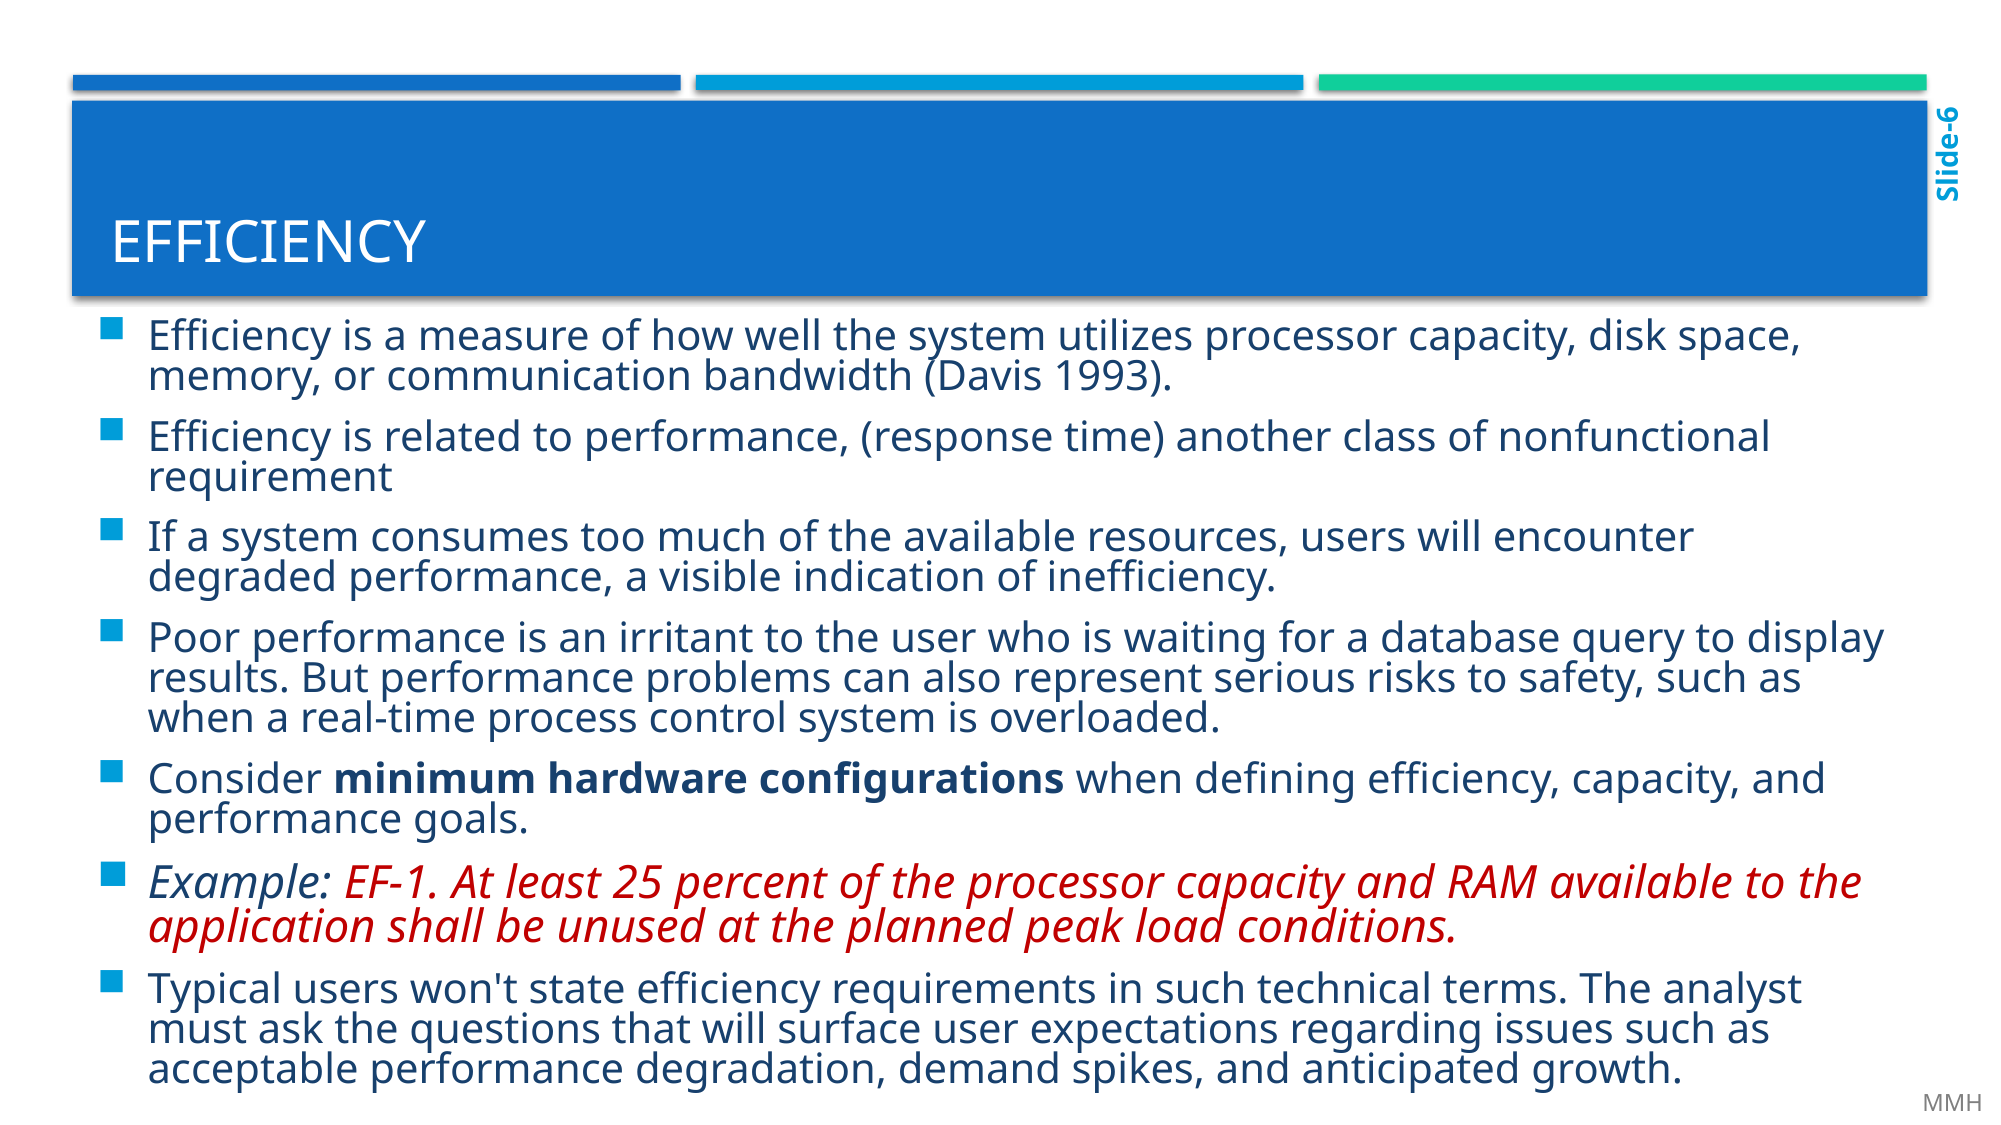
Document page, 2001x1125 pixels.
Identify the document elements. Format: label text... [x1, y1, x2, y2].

list Efficiency is a measure of how well the system utilizes processor capacity, disk space, memory, or communication bandwidth (Davis 1993). Efficiency is related to performance, (response time) another class of nonfunctional requirement If a system consumes too much of the available resources, users will encounter degraded performance, a visible indication of inefficiency. Poor performance is an irritant to the user who is waiting for a database query to display results. But performance problems can also represent serious risks to safety, such as when a real-time process control system is overloaded. Consider minimum hardware configurations when defining efficiency, capacity, and performance goals. Example: EF-1. At least 25 percent of the processor capacity and RAM available to the application shall be unused at the planned peak load conditions. Typical users won't state efficiency requirements in such technical terms. The analyst must ask the questions that will surface user expectations regarding issues such as acceptable performance degradation, demand spikes, and anticipated growth. [82, 317, 1906, 1093]
text_box MMH [1894, 1079, 2000, 1125]
text_box Slide-6 [1930, 99, 1968, 236]
title efficiency [95, 115, 1905, 282]
